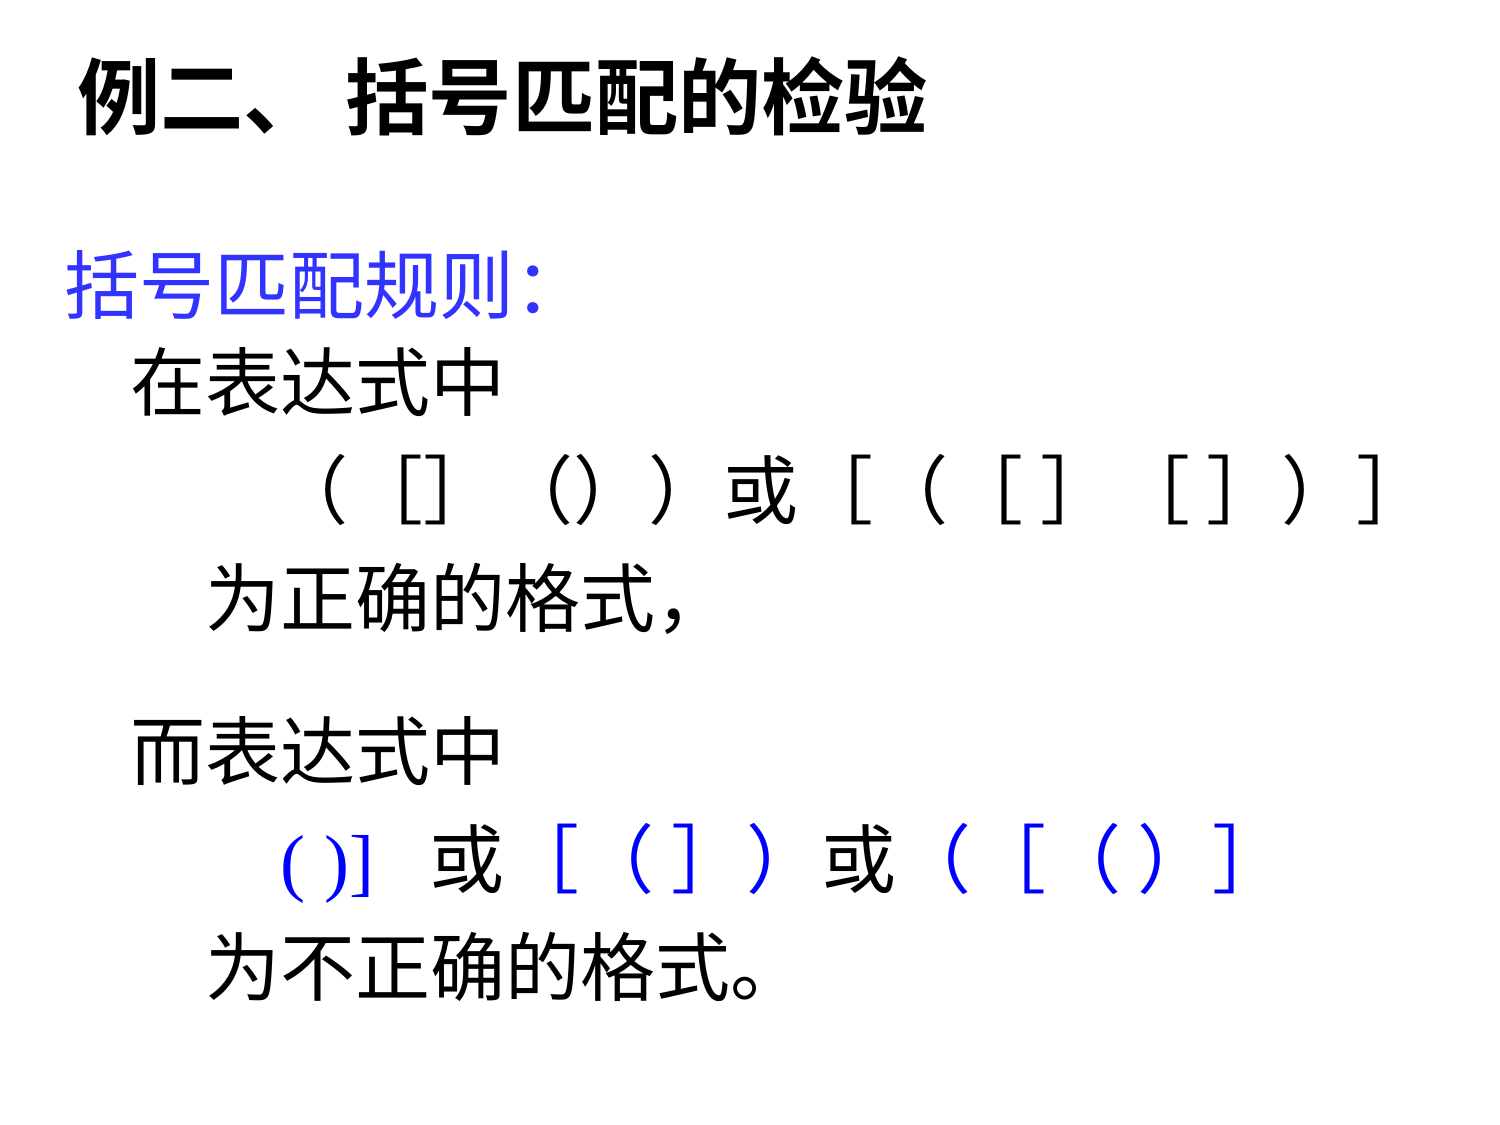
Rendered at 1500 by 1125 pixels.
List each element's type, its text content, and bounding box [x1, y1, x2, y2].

text_box 括号匹配规则： [49, 231, 711, 337]
text_box 而表达式中 ( )] 或［（ ］）或（［（ ）］ 为不正确的格式。 [115, 697, 1500, 1018]
text_box 在表达式中 （［］（））或［（［ ］［ ］）］ 为正确的格式， [115, 328, 1500, 649]
text_box 例二、 括号匹配的检验 [62, 37, 1447, 203]
